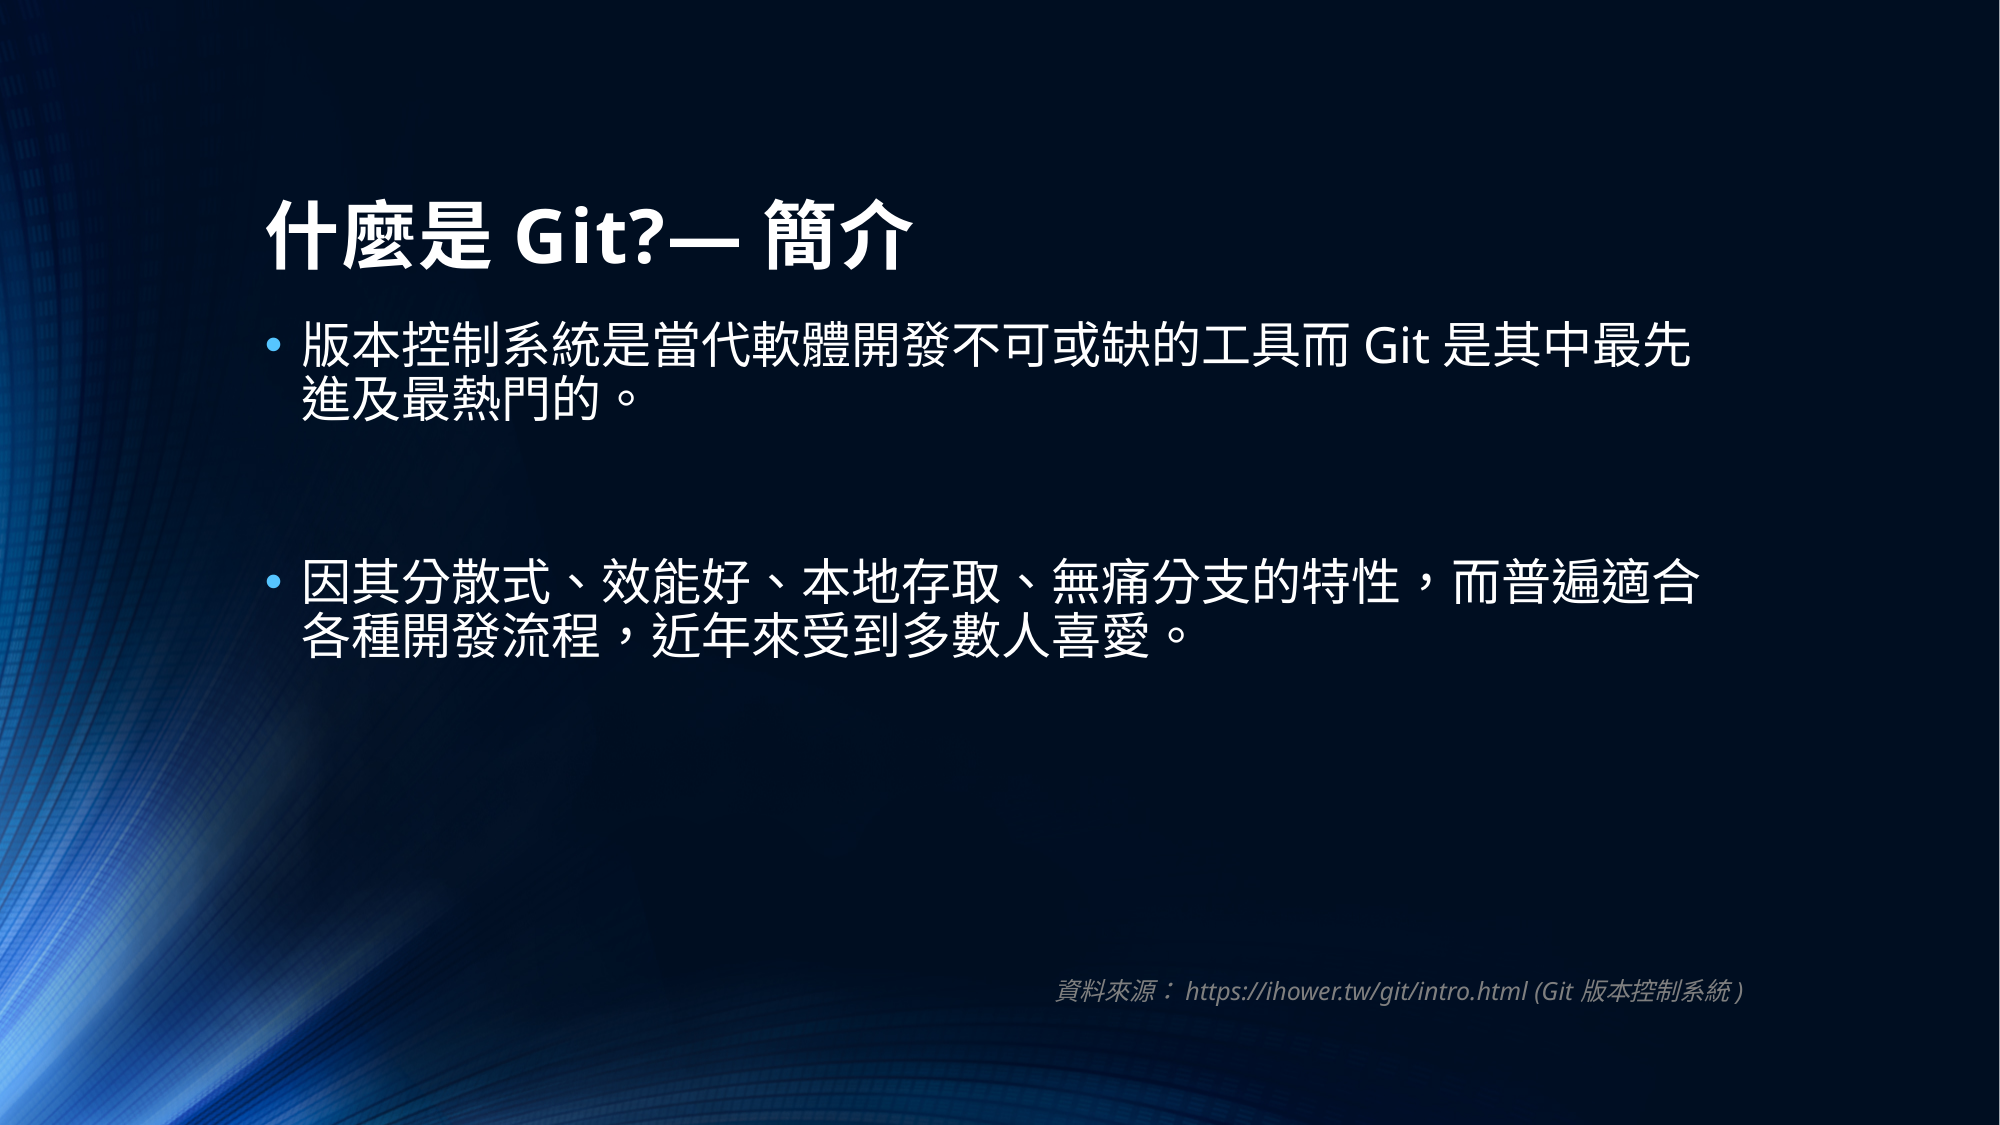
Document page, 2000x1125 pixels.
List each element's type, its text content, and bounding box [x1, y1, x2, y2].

list 版本控制系統是當代軟體開發不可或缺的工具而Git是其中最先進及最熱門的。 因其分散式、效能好、本地存取、無痛分支的特性，而普遍適合各種開發流程，近年來受到多數人喜愛。 [249, 312, 1749, 988]
text_box 資料來源：https://ihower.tw/git/intro.html (Git版本控制系統) [887, 967, 1910, 1013]
picture [0, 0, 2000, 1125]
title 什麼是Git?—簡介 [249, 62, 1750, 288]
